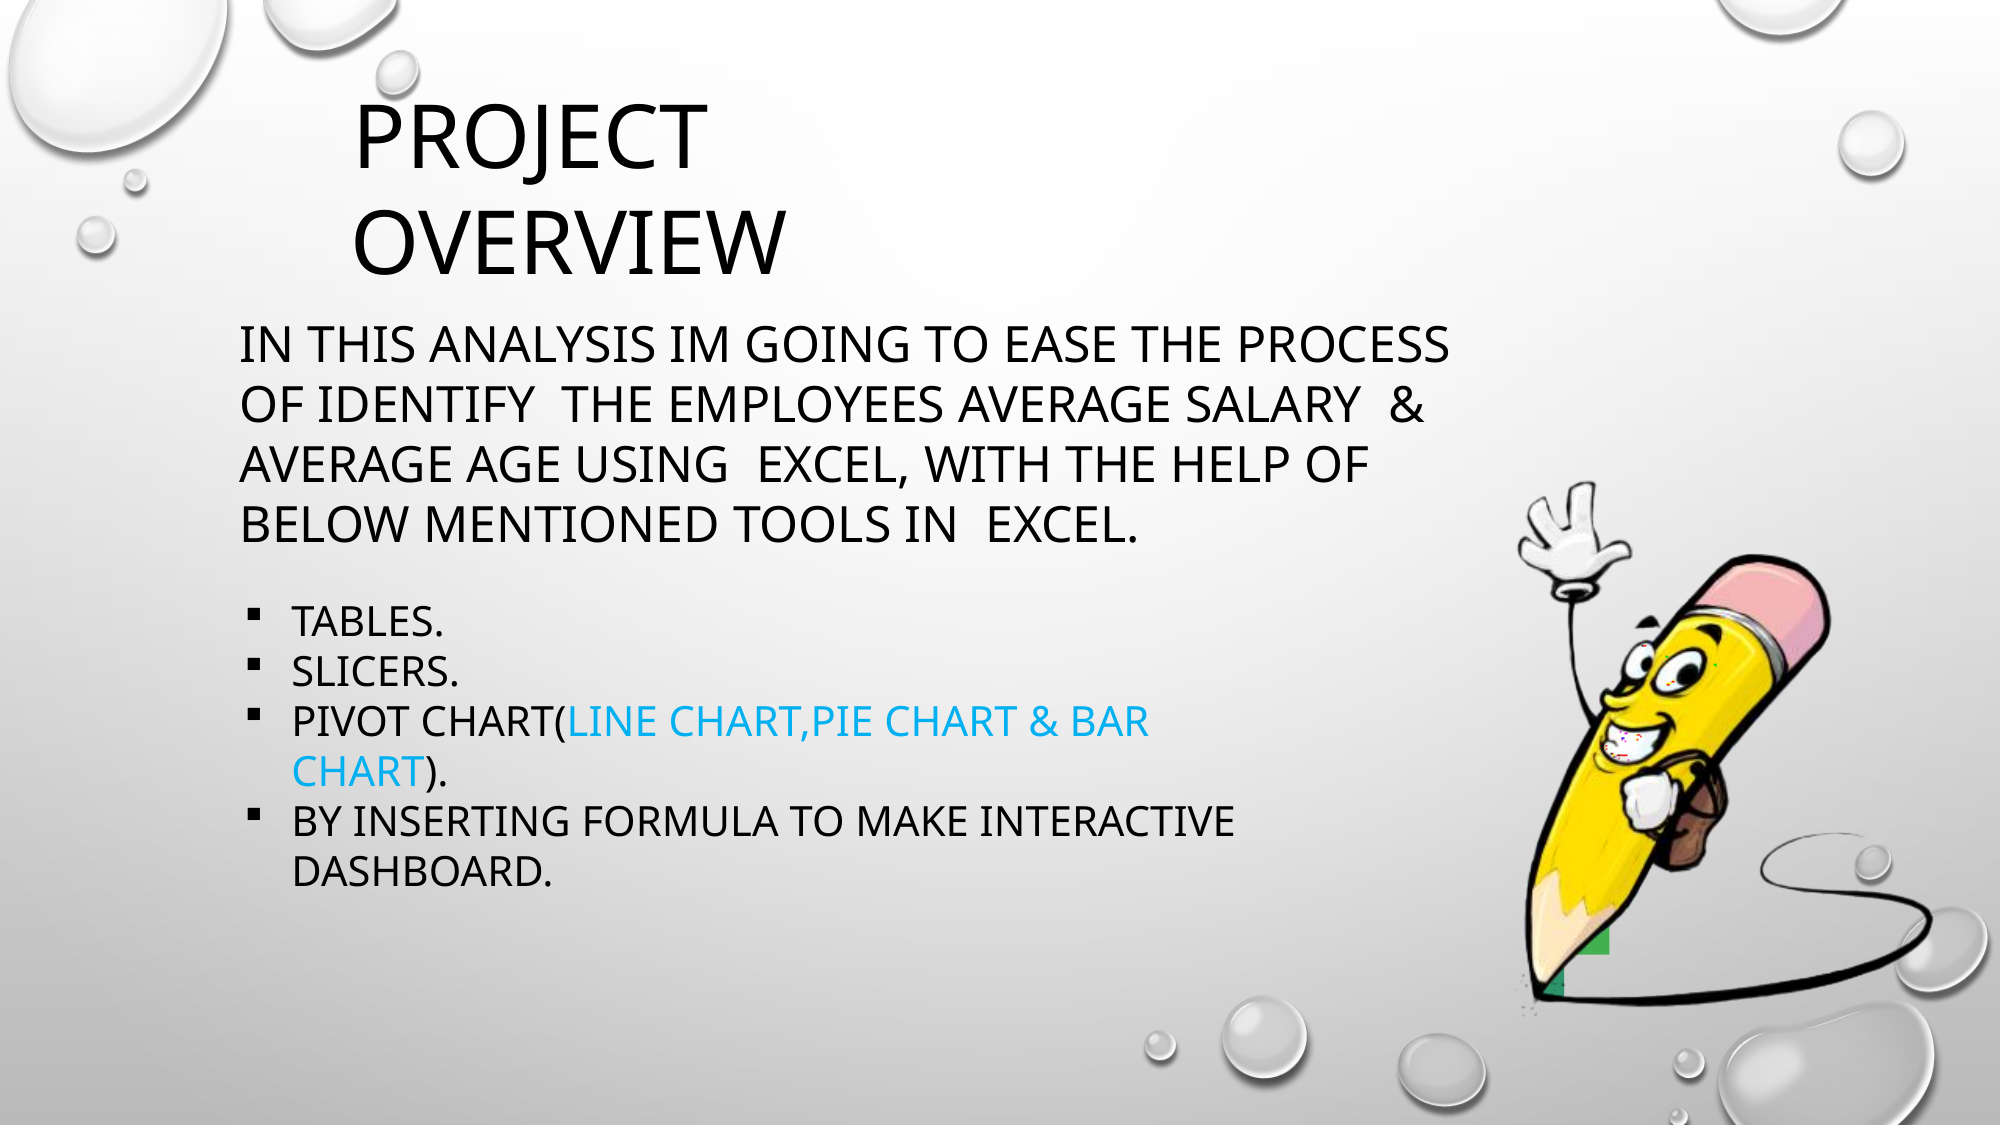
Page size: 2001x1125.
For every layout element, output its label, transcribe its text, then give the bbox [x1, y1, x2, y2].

title PROJECT OVERVIew [136, 77, 1000, 293]
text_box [1420, 434, 2000, 1060]
text_box IN THIS ANALYSIS IM GOING TO EASE THE PROCESS OF IDENTIFY THE EMPLOYEES AVERAGE SALARY & AVERAGE AGE USING EXCEL, WITH THE HELP OF BELOW MENTIONED TOOLS IN EXCEL. [225, 305, 1499, 561]
text_box TABLES. SLICERS. PIVOT CHART(LINE CHART,PIE CHART & BAR CHART). BY INSERTING FORMULA TO MAKE INTERACTIVE DASHBOARD. [229, 587, 1313, 903]
picture [0, 0, 2000, 1125]
